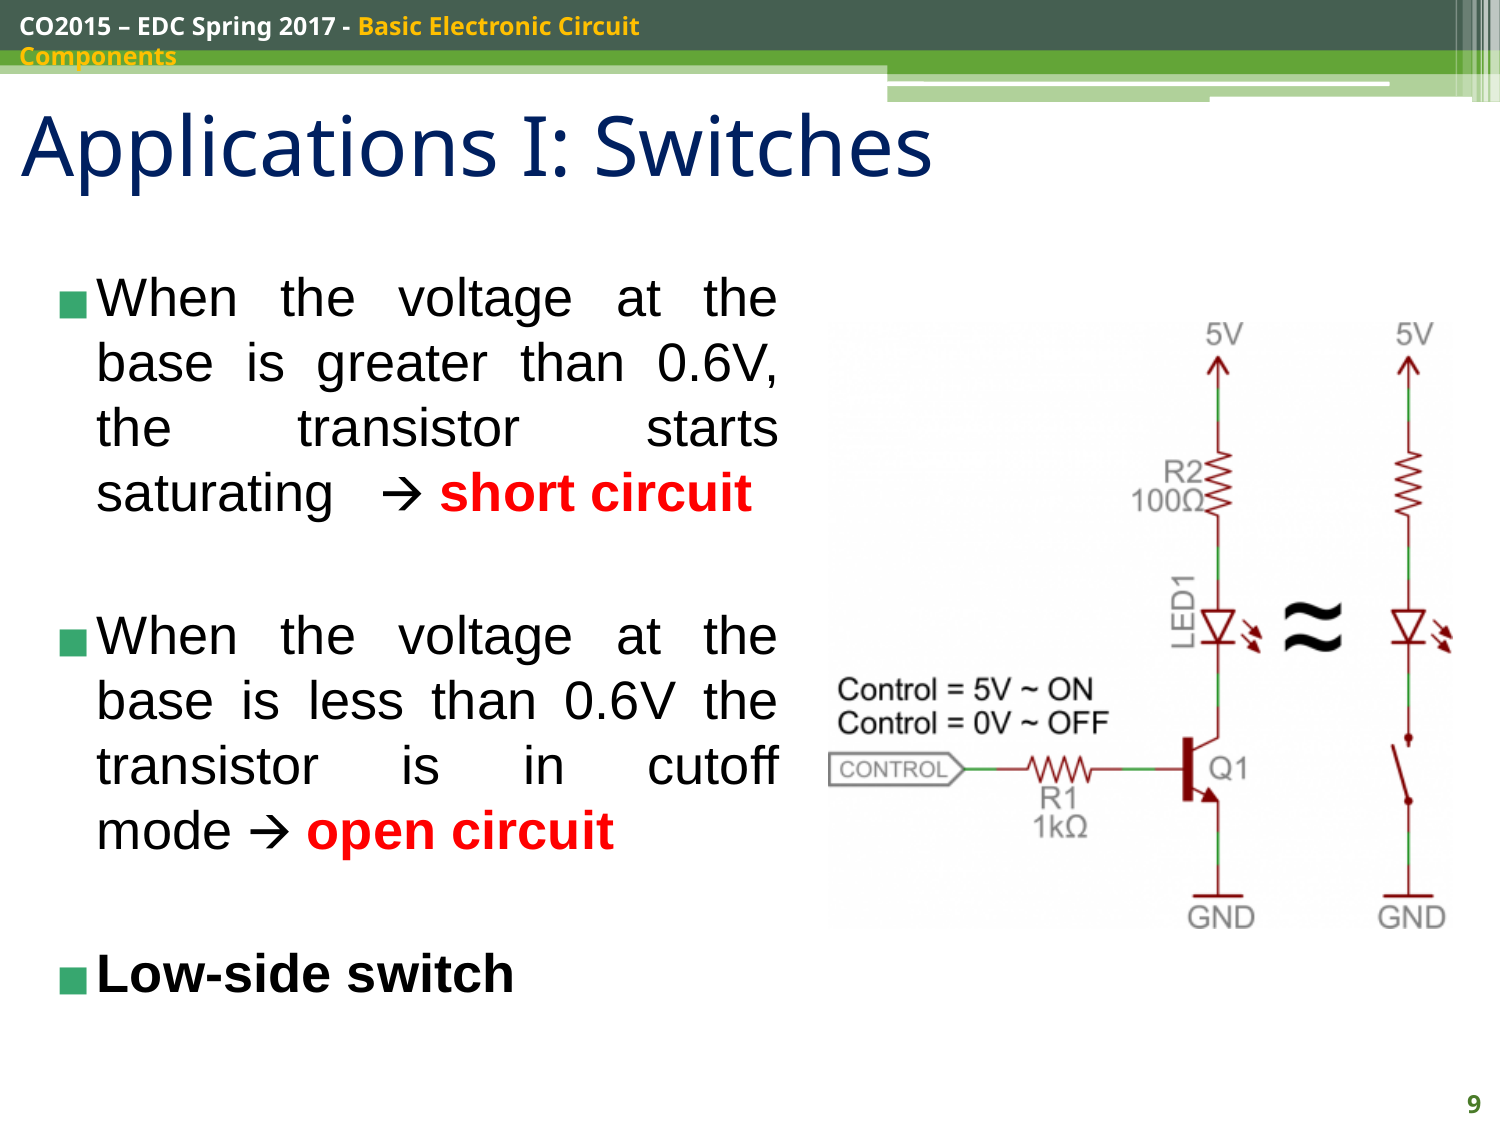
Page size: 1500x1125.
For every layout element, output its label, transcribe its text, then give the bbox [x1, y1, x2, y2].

list When the voltage at the base is greater than 0.6V, the transistor starts saturating 🡪 short circuit When the voltage at the base is less than 0.6V the transistor is in cutoff mode 🡪 open circuit Low-side switch [21, 254, 796, 1031]
title Applications I: Switches [6, 77, 1485, 209]
picture [827, 321, 1454, 929]
